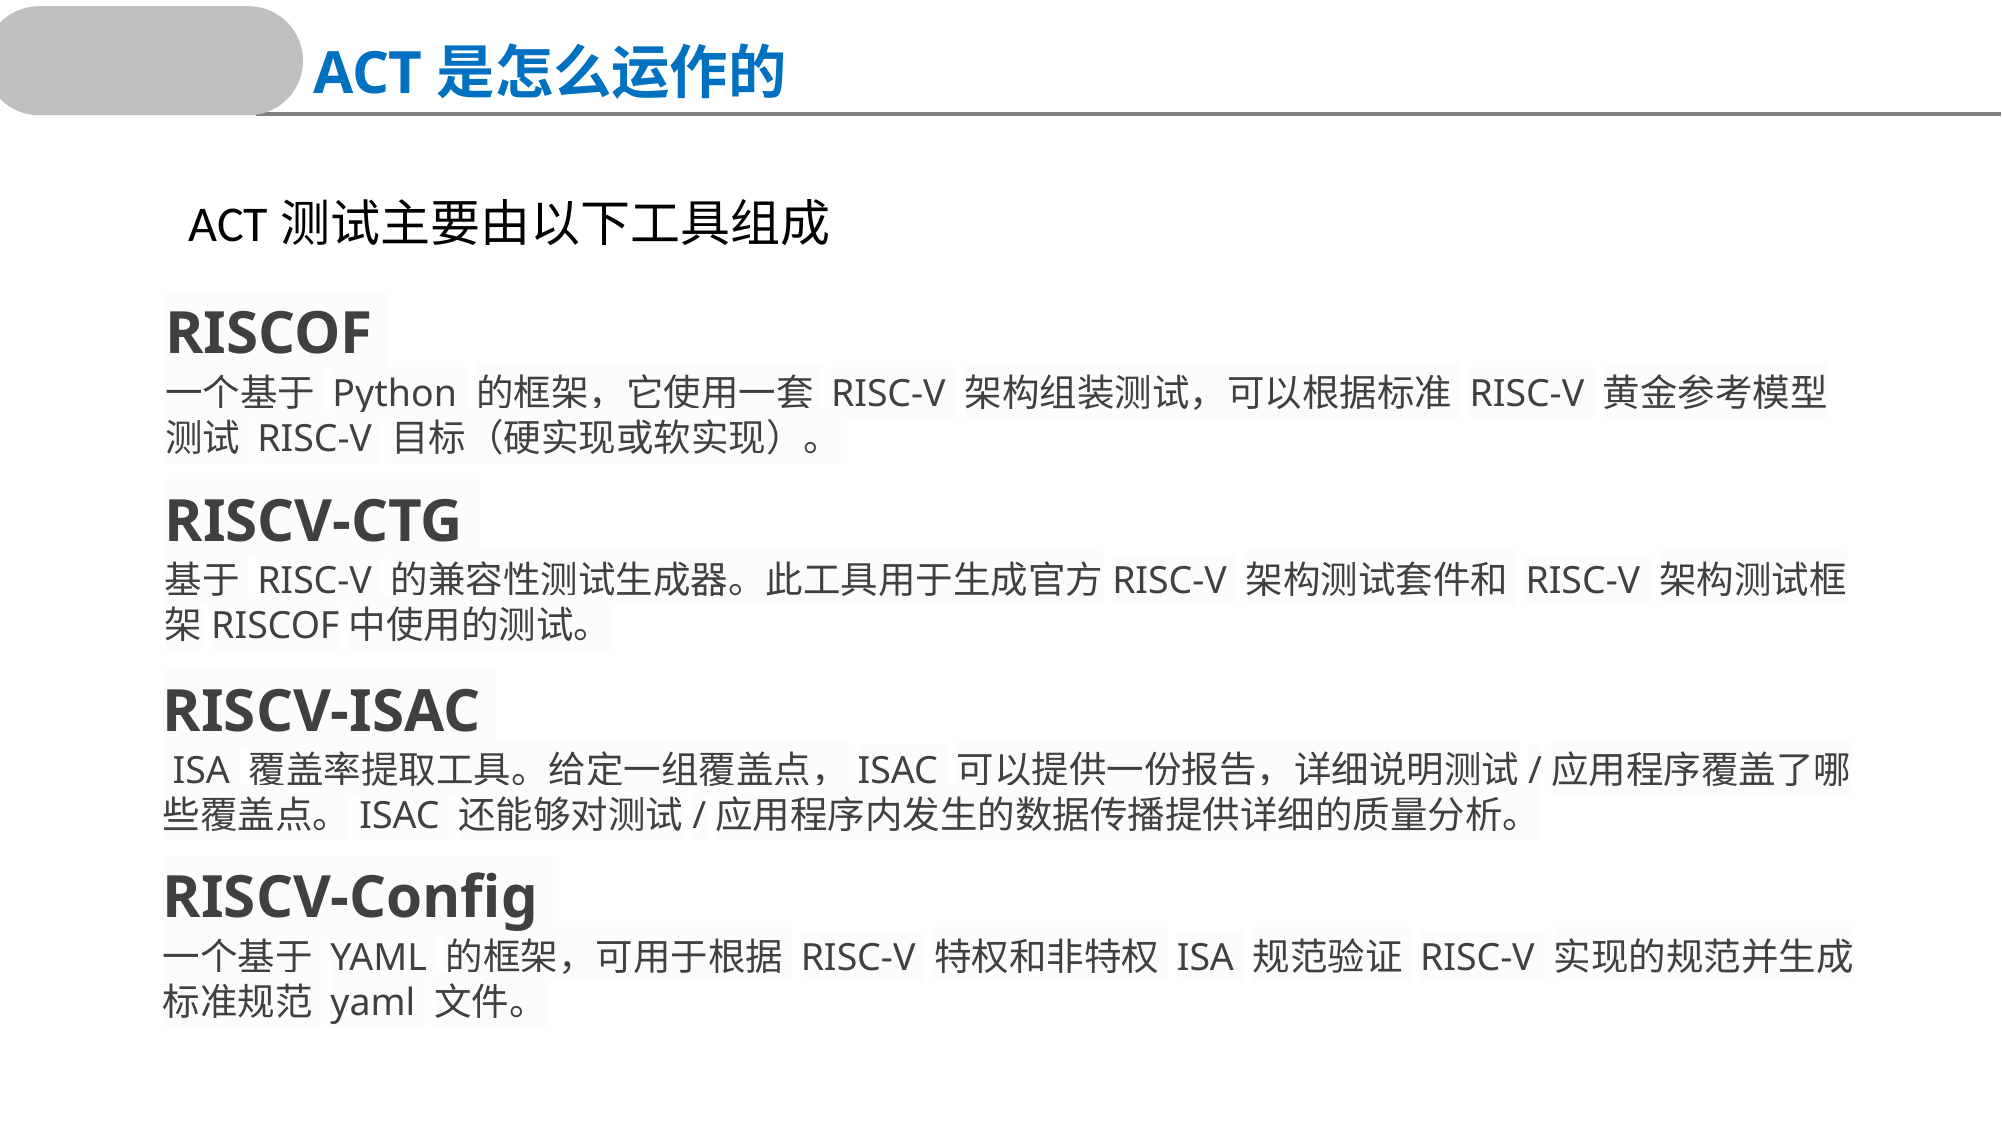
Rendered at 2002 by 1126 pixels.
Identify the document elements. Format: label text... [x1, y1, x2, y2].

text_box ACT测试主要由以下工具组成 [173, 184, 1875, 260]
text_box 基于 RISC-V 的兼容性测试生成器。此工具用于生成官方RISC-V 架构测试套件和 RISC-V 架构测试框架RISCOF中使用的测试。 [150, 548, 1875, 654]
text_box [0, 6, 304, 116]
text_box 一个基于 Python 的框架，它使用一套 RISC-V 架构组装测试，可以根据标准 RISC-V 黄金参考模型测试 RISC-V 目标（硬实现或软实现）。 [150, 362, 1875, 467]
text_box ACT是怎么运作的 [279, 27, 820, 113]
text_box RISCV-Config [148, 852, 1156, 937]
text_box RISCV-ISAC [148, 665, 1156, 750]
text_box ISA 覆盖率提取工具。给定一组覆盖点，ISAC 可以提供一份报告，详细说明测试/应用程序覆盖了哪些覆盖点。ISAC 还能够对测试/应用程序内发生的数据传播提供详细的质量分析。 [148, 739, 1873, 844]
text_box 一个基于 YAML 的框架，可用于根据 RISC-V 特权和非特权 ISA 规范验证 RISC-V 实现的规范并生成标准规范 yaml 文件。 [148, 925, 1873, 1031]
text_box RISCV-CTG [150, 475, 1158, 560]
text_box RISCOF [150, 288, 1159, 373]
